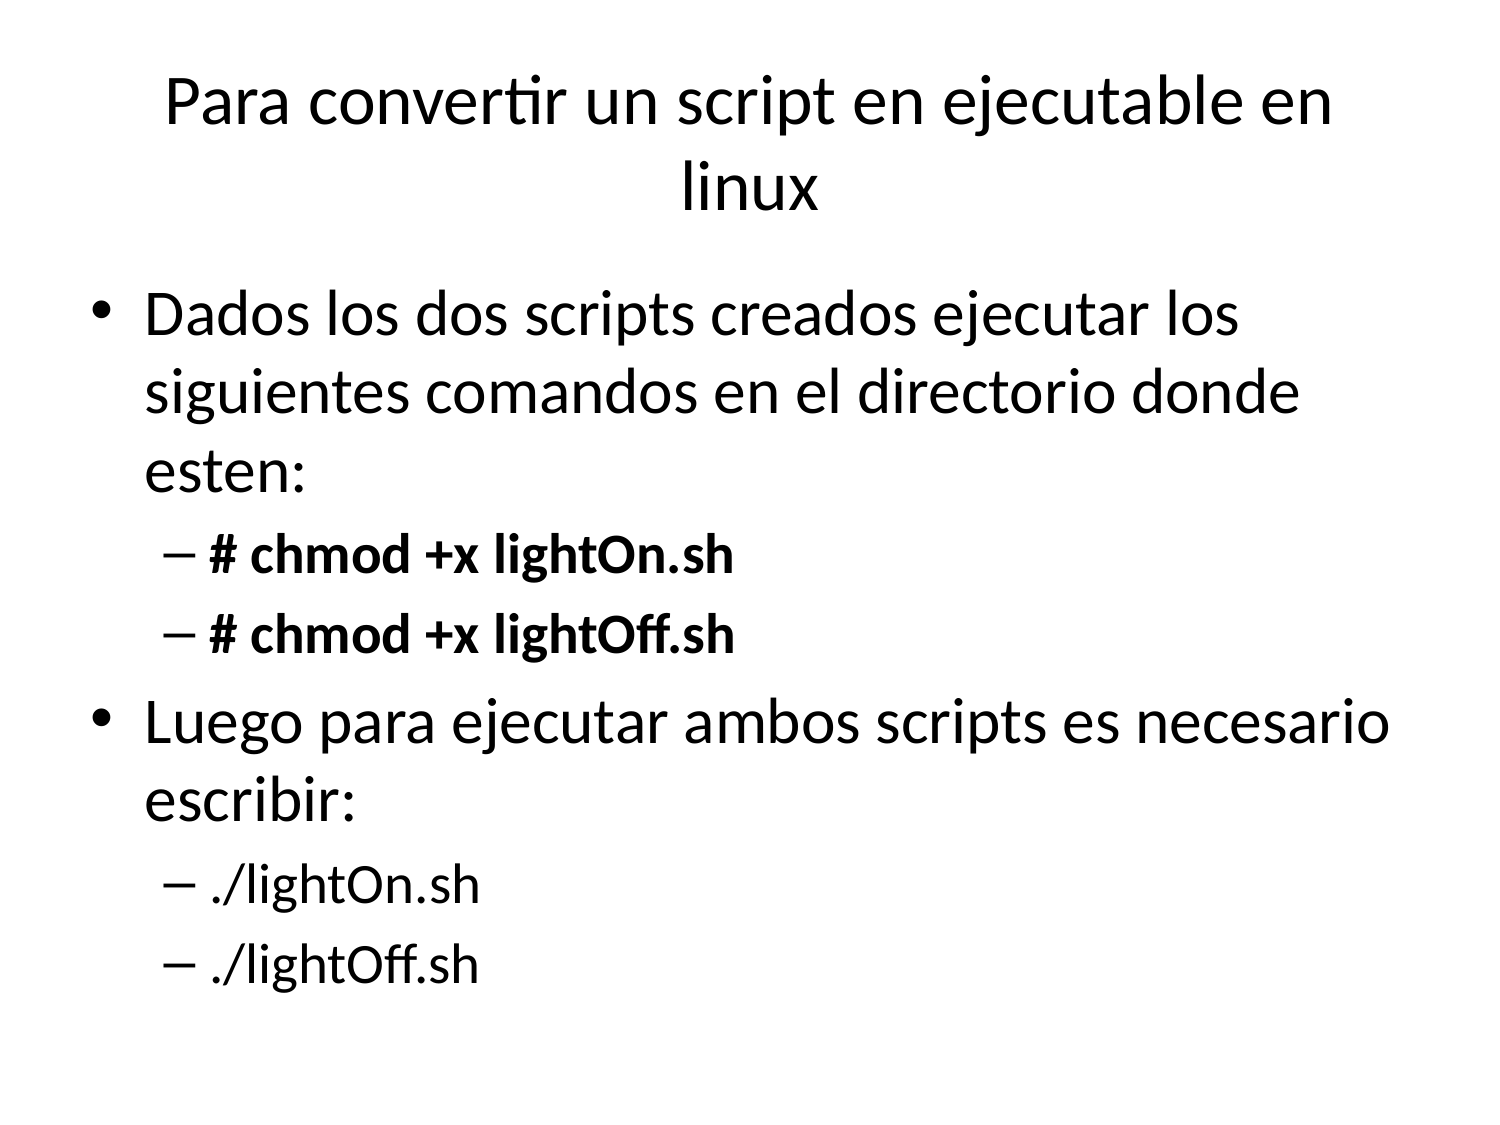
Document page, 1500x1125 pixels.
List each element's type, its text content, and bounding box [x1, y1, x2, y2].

list Dados los dos scripts creados ejecutar los siguientes comandos en el directorio donde esten: # chmod +x lightOn.sh # chmod +x lightOff.sh Luego para ejecutar ambos scripts es necesario escribir: ./lightOn.sh ./lightOff.sh [75, 262, 1425, 1005]
title Para convertir un script en ejecutable en linux [75, 45, 1425, 233]
